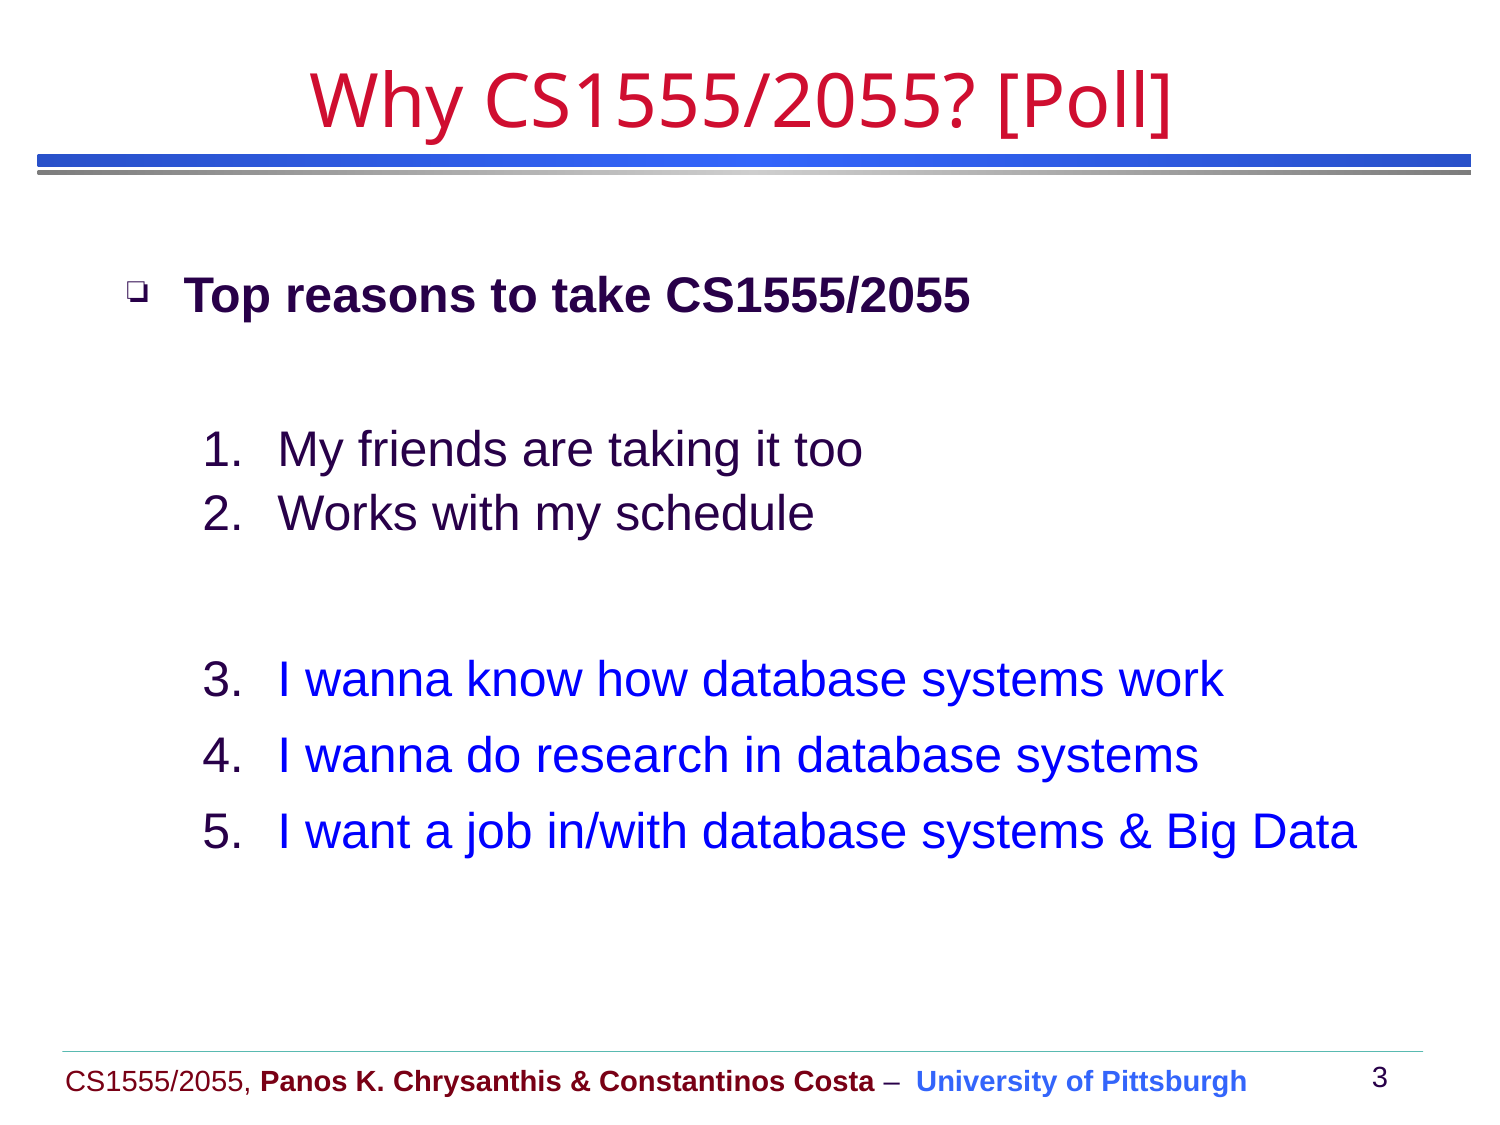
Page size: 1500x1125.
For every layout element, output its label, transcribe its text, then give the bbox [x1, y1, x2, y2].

list Top reasons to take CS1555/2055 My friends are taking it too Works with my schedule I wanna know how database systems work I wanna do research in database systems I want a job in/with database systems & Big Data [112, 262, 1388, 938]
title Why CS1555/2055? [Poll] [0, 62, 1486, 150]
table_cell [773, 154, 777, 166]
